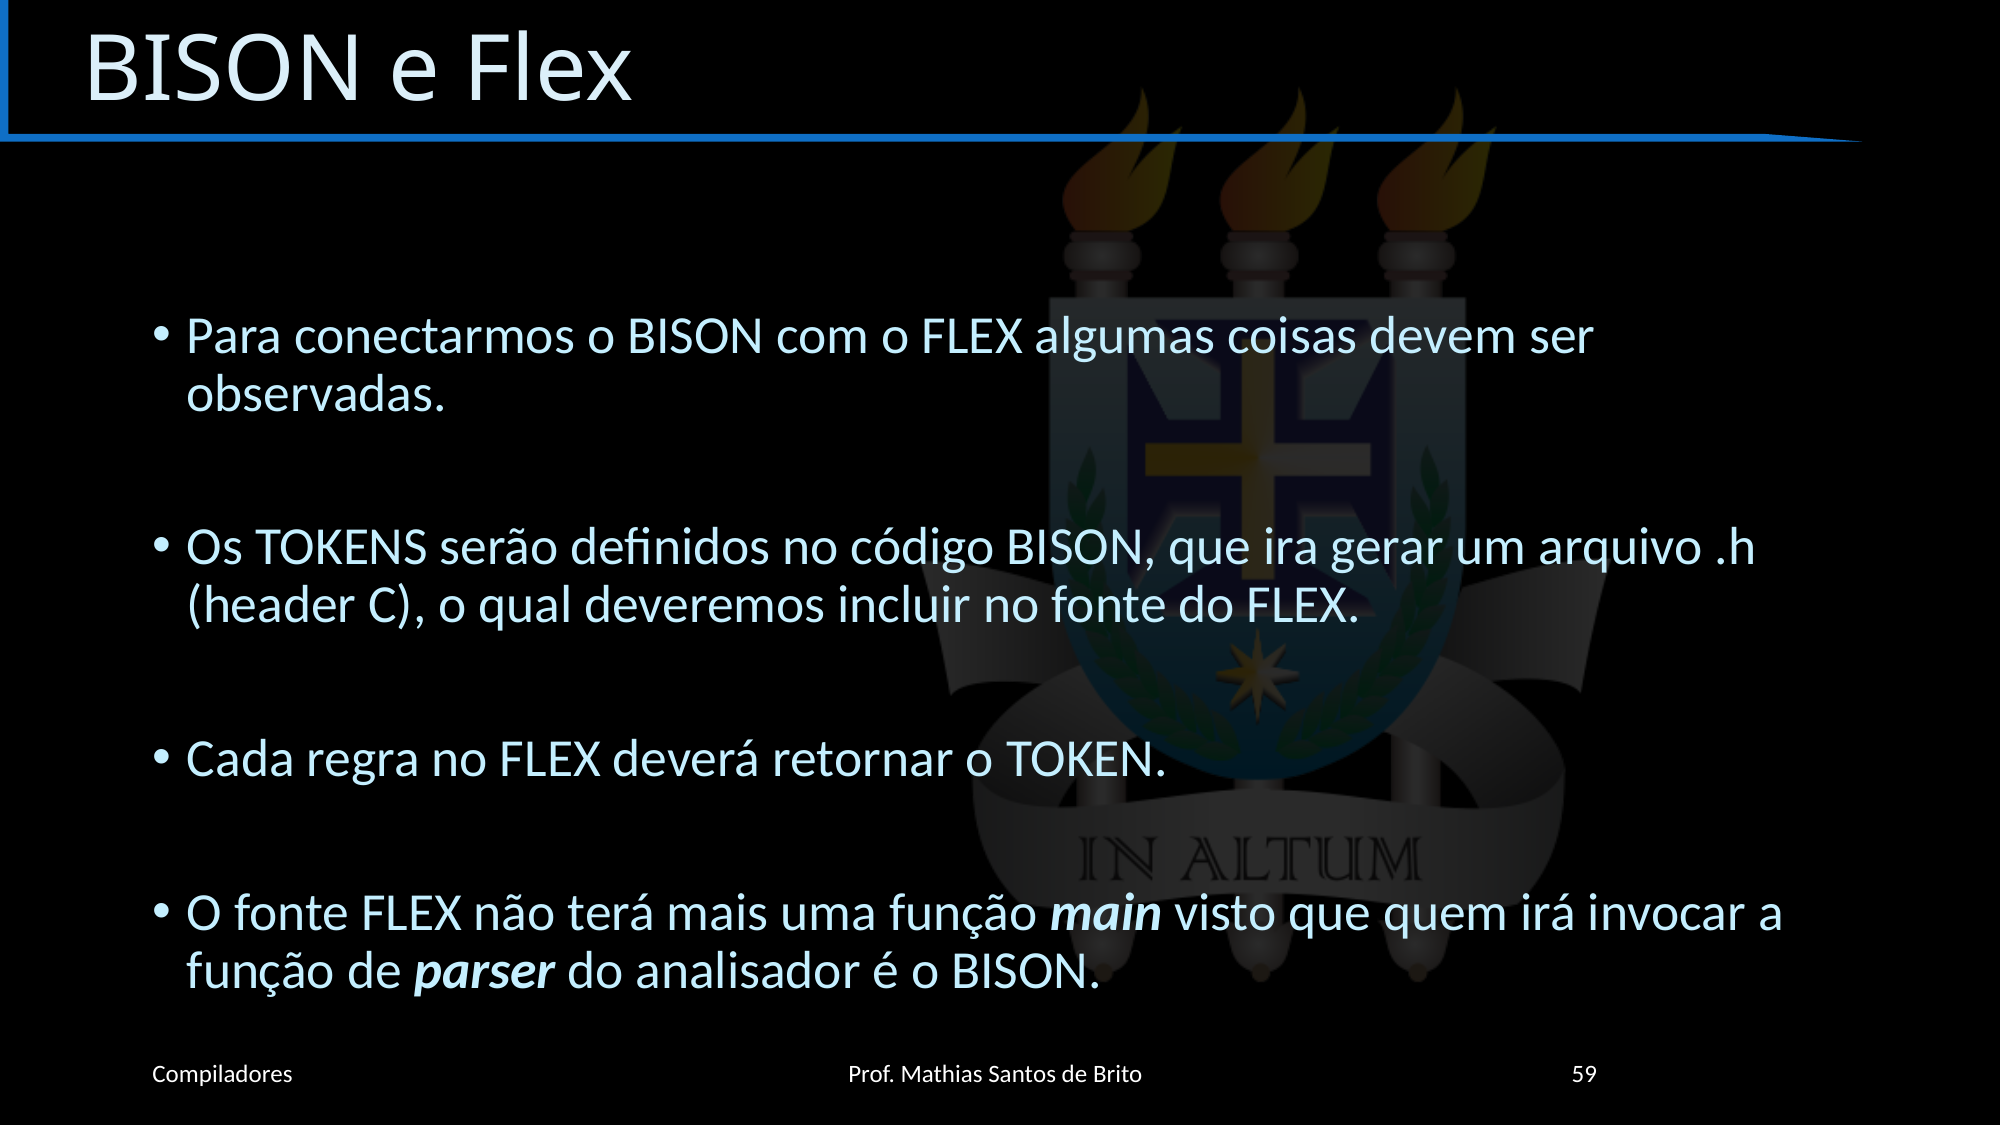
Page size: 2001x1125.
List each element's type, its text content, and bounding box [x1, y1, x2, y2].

list Para conectarmos o BISON com o FLEX algumas coisas devem ser observadas. Os TOKENS serão definidos no código BISON, que ira gerar um arquivo .h (header C), o qual deveremos incluir no fonte do FLEX. Cada regra no FLEX deverá retornar o TOKEN. O fonte FLEX não terá mais uma função main visto que quem irá invocar a função de parser do analisador é o BISON. [137, 299, 1863, 1014]
slide_number 59 [1412, 1042, 1613, 1103]
slide_number Compiladores [137, 1042, 588, 1103]
title BISON e Flex [67, 0, 1793, 142]
footer Prof. Mathias Santos de Brito [662, 1042, 1329, 1103]
